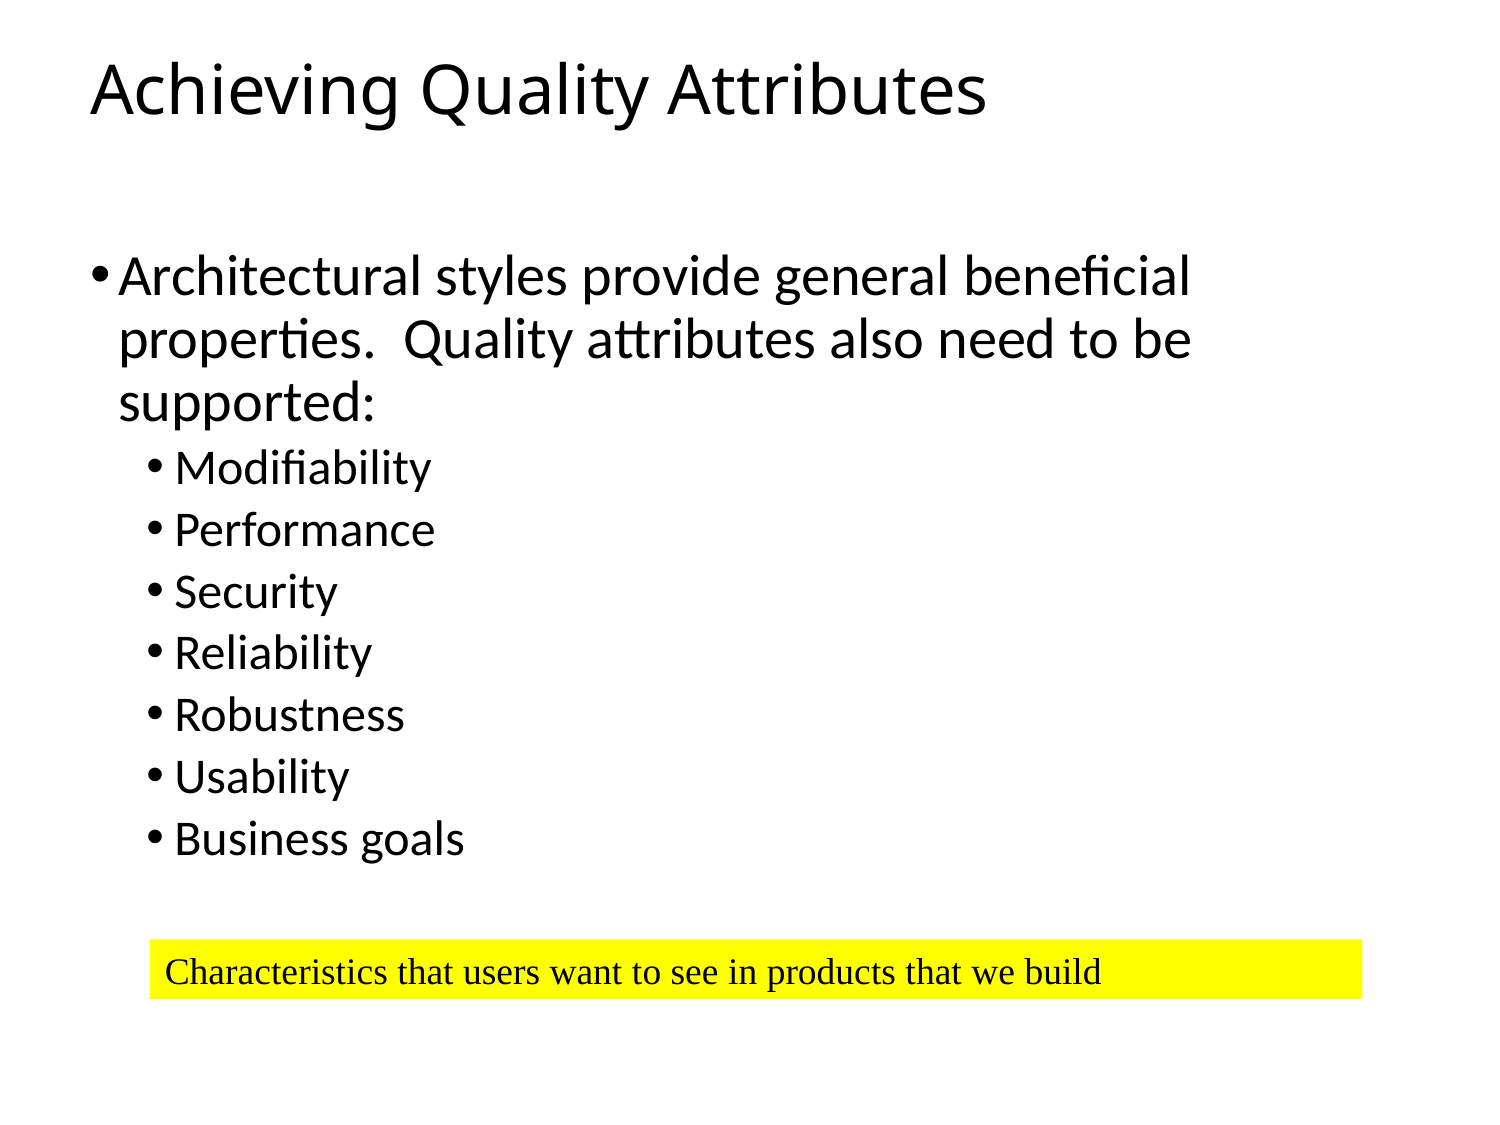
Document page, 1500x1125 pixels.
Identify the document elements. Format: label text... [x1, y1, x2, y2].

text_box Characteristics that users want to see in products that we build [149, 939, 1363, 1000]
list Architectural styles provide general beneficial properties. Quality attributes also need to be supported: Modifiability Performance Security Reliability Robustness Usability Business goals [75, 237, 1423, 1003]
title Achieving Quality Attributes [75, 0, 1423, 185]
